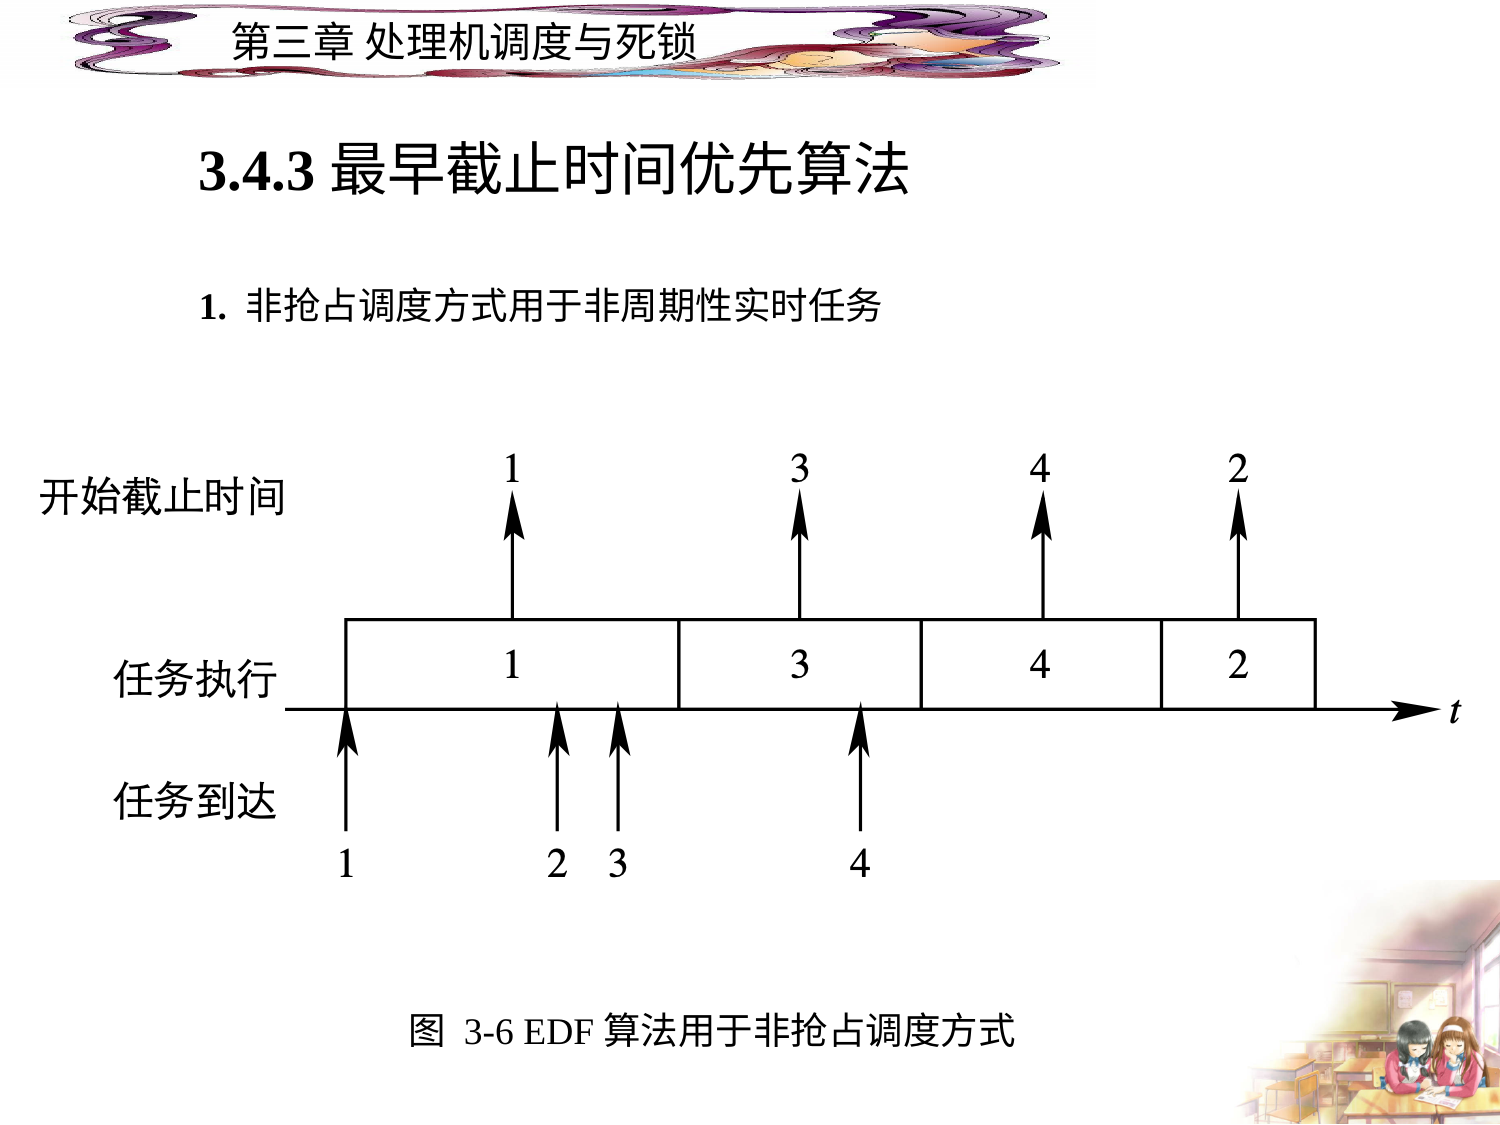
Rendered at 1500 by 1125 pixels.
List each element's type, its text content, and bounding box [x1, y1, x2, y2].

picture [0, 0, 1096, 88]
text_box 图 3-6 EDF算法用于非抢占调度方式 [401, 999, 1032, 1060]
text_box 3.4.3最早截止时间优先算法 [190, 125, 933, 210]
picture [0, 424, 1500, 1124]
text_box 1. 非抢占调度方式用于非周期性实时任务 [191, 274, 891, 335]
